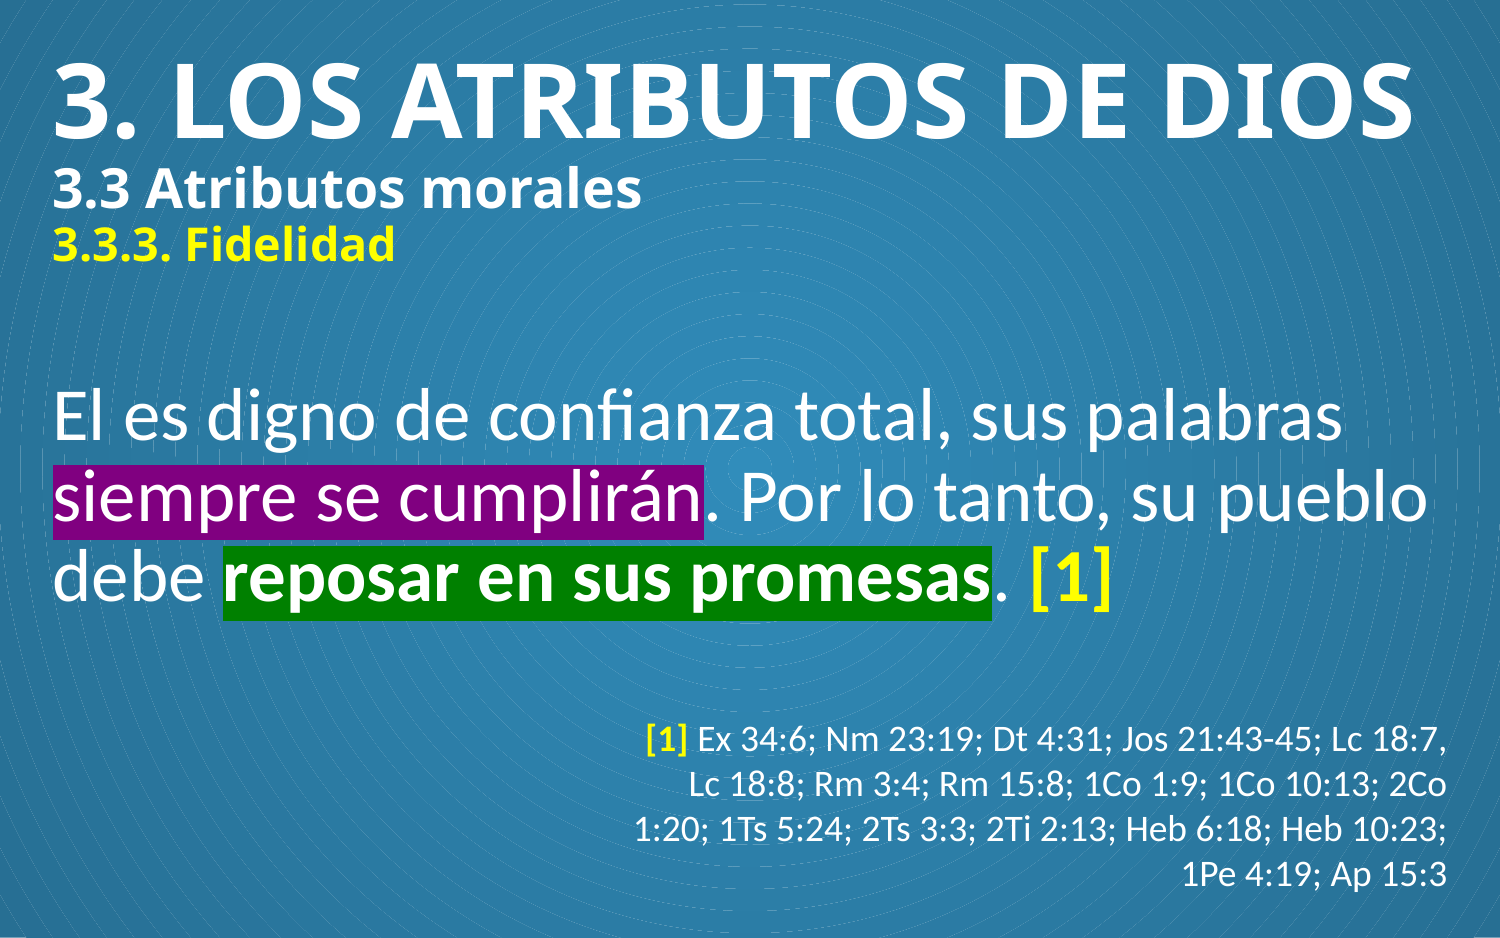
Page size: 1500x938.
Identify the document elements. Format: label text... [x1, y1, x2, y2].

text_box [1] Ex 34:6; Nm 23:19; Dt 4:31; Jos 21:43-45; Lc 18:7, Lc 18:8; Rm 3:4; Rm 15:8; 1Co 1:9; 1Co 10:13; 2Co 1:20; 1Ts 5:24; 2Ts 3:3; 2Ti 2:13; Heb 6:18; Heb 10:23; 1Pe 4:19; Ap 15:3 [595, 706, 1463, 902]
list El es digno de confianza total, sus palabras siempre se cumplirán. Por lo tanto, su pueblo debe reposar en sus promesas. [1] [37, 286, 1463, 707]
title 3. LOS ATRIBUTOS DE DIOS 3.3 Atributos morales 3.3.3. Fidelidad [37, 33, 1463, 286]
